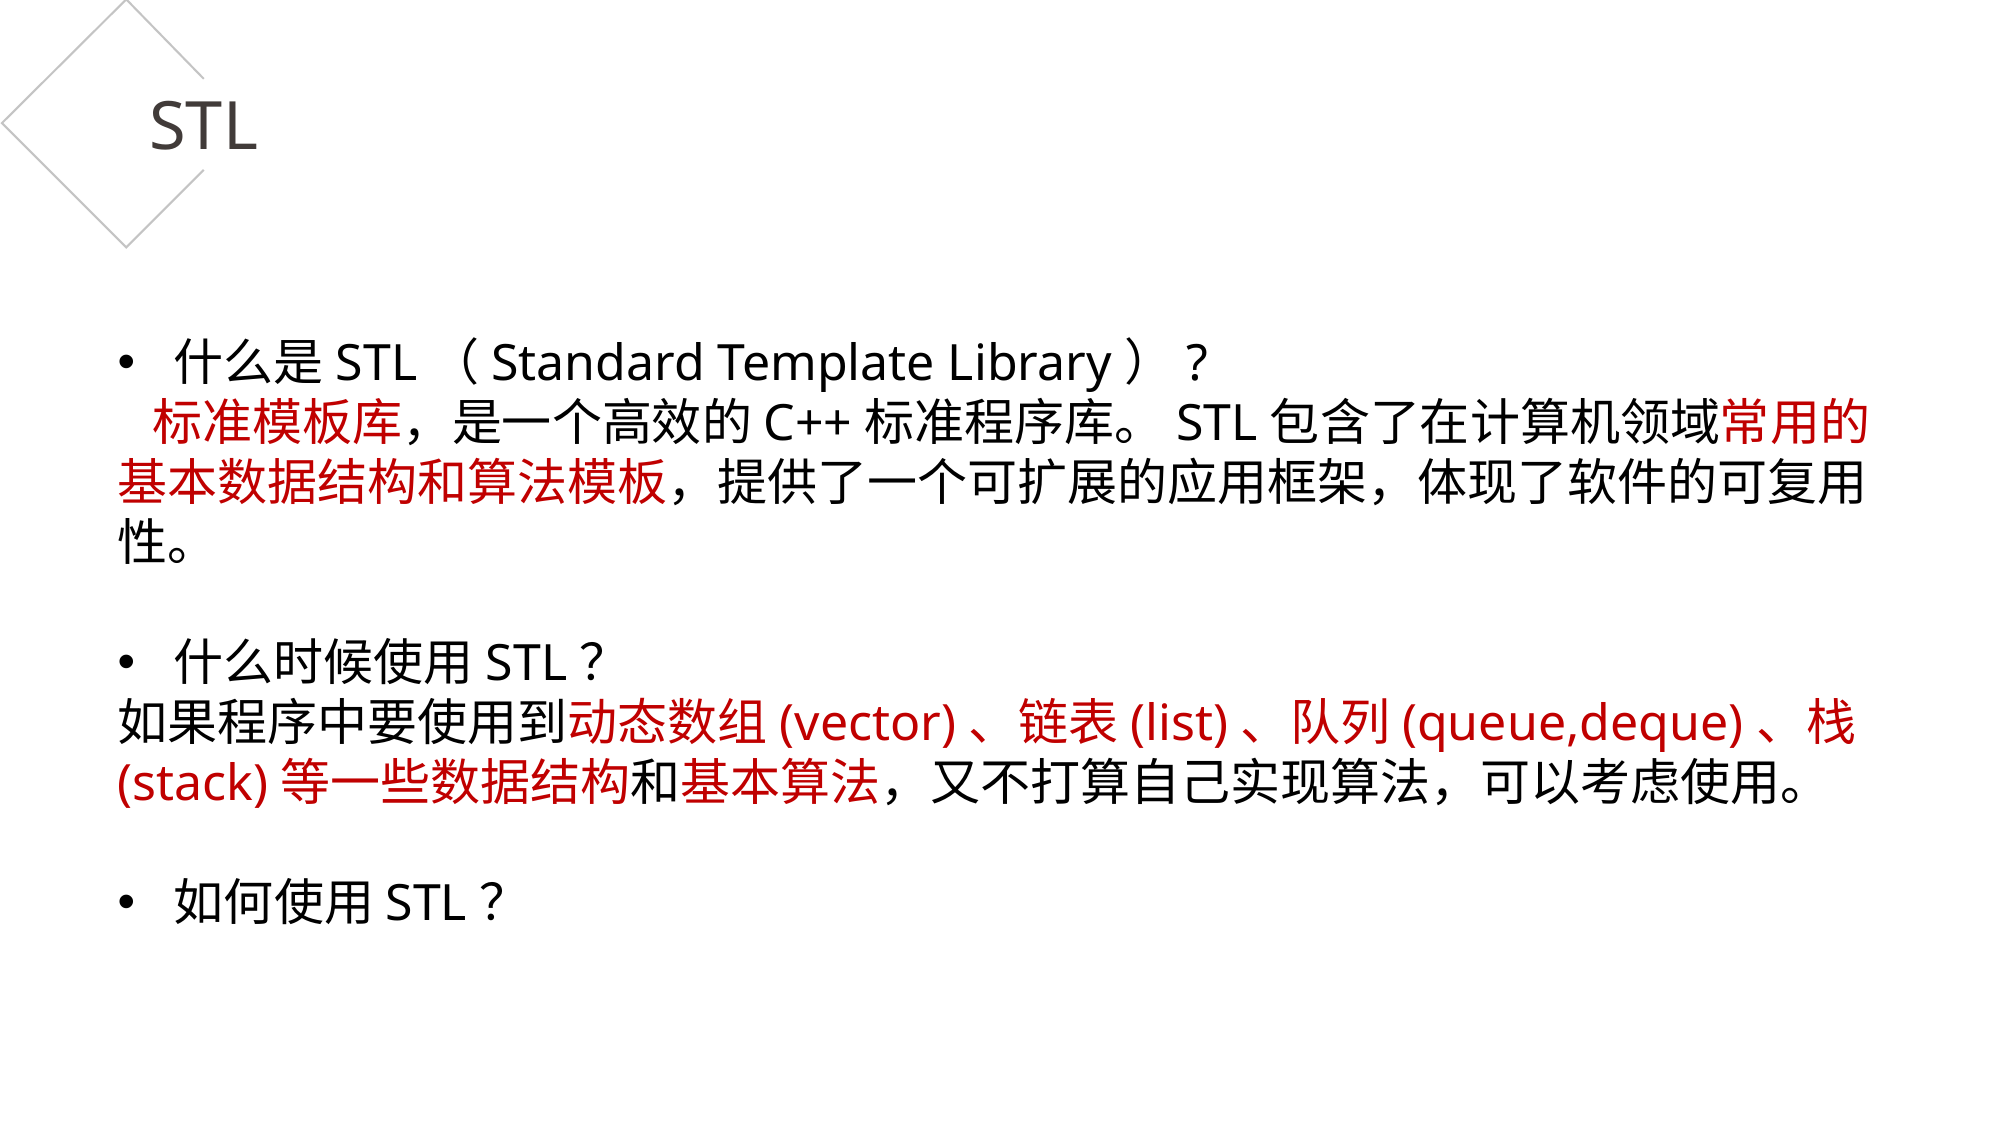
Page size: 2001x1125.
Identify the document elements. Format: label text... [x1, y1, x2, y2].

text_box 什么是STL（Standard Template Library）? 标准模板库，是一个高效的C++标准程序库。STL包含了在计算机领域常用的基本数据结构和算法模板，提供了一个可扩展的应用框架，体现了软件的可复用性。 什么时候使用STL？ 如果程序中要使用到动态数组(vector)、链表(list)、队列(queue,deque)、栈(stack)等一些数据结构和基本算法，又不打算自己实现算法，可以考虑使用。 如何使用STL？ [102, 323, 1897, 939]
text_box [0, 113, 10, 133]
text_box [48, 171, 205, 249]
text_box STL [10, 75, 397, 171]
text_box [48, 0, 202, 75]
